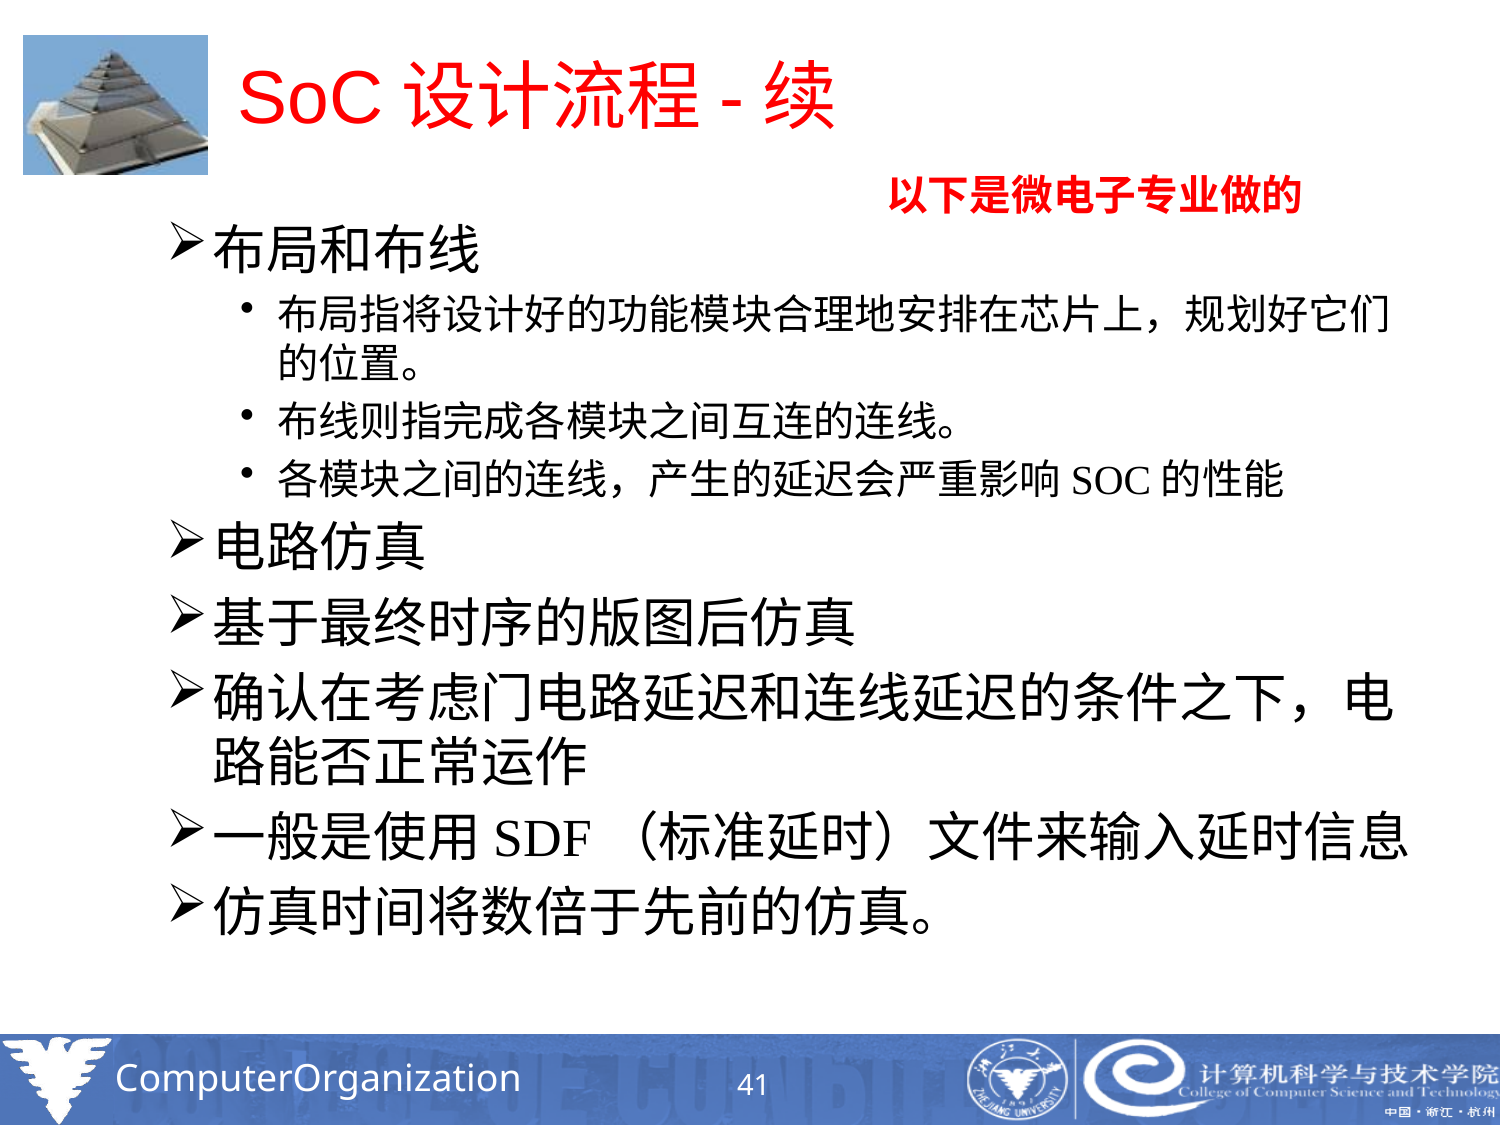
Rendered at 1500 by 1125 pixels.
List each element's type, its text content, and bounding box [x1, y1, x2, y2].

list 布局和布线 布局指将设计好的功能模块合理地安排在芯片上，规划好它们的位置。 布线则指完成各模块之间互连的连线。 各模块之间的连线，产生的延迟会严重影响SOC的性能 电路仿真 基于最终时序的版图后仿真 确认在考虑门电路延迟和连线延迟的条件之下，电路能否正常运作 一般是使用SDF（标准延时）文件来输入延时信息 仿真时间将数倍于先前的仿真。 [76, 207, 1427, 965]
picture [0, 1034, 1500, 1125]
text_box 以下是微电子专业做的 [871, 161, 1319, 227]
title SoC设计流程-续 [222, 0, 1465, 188]
picture [23, 35, 208, 175]
